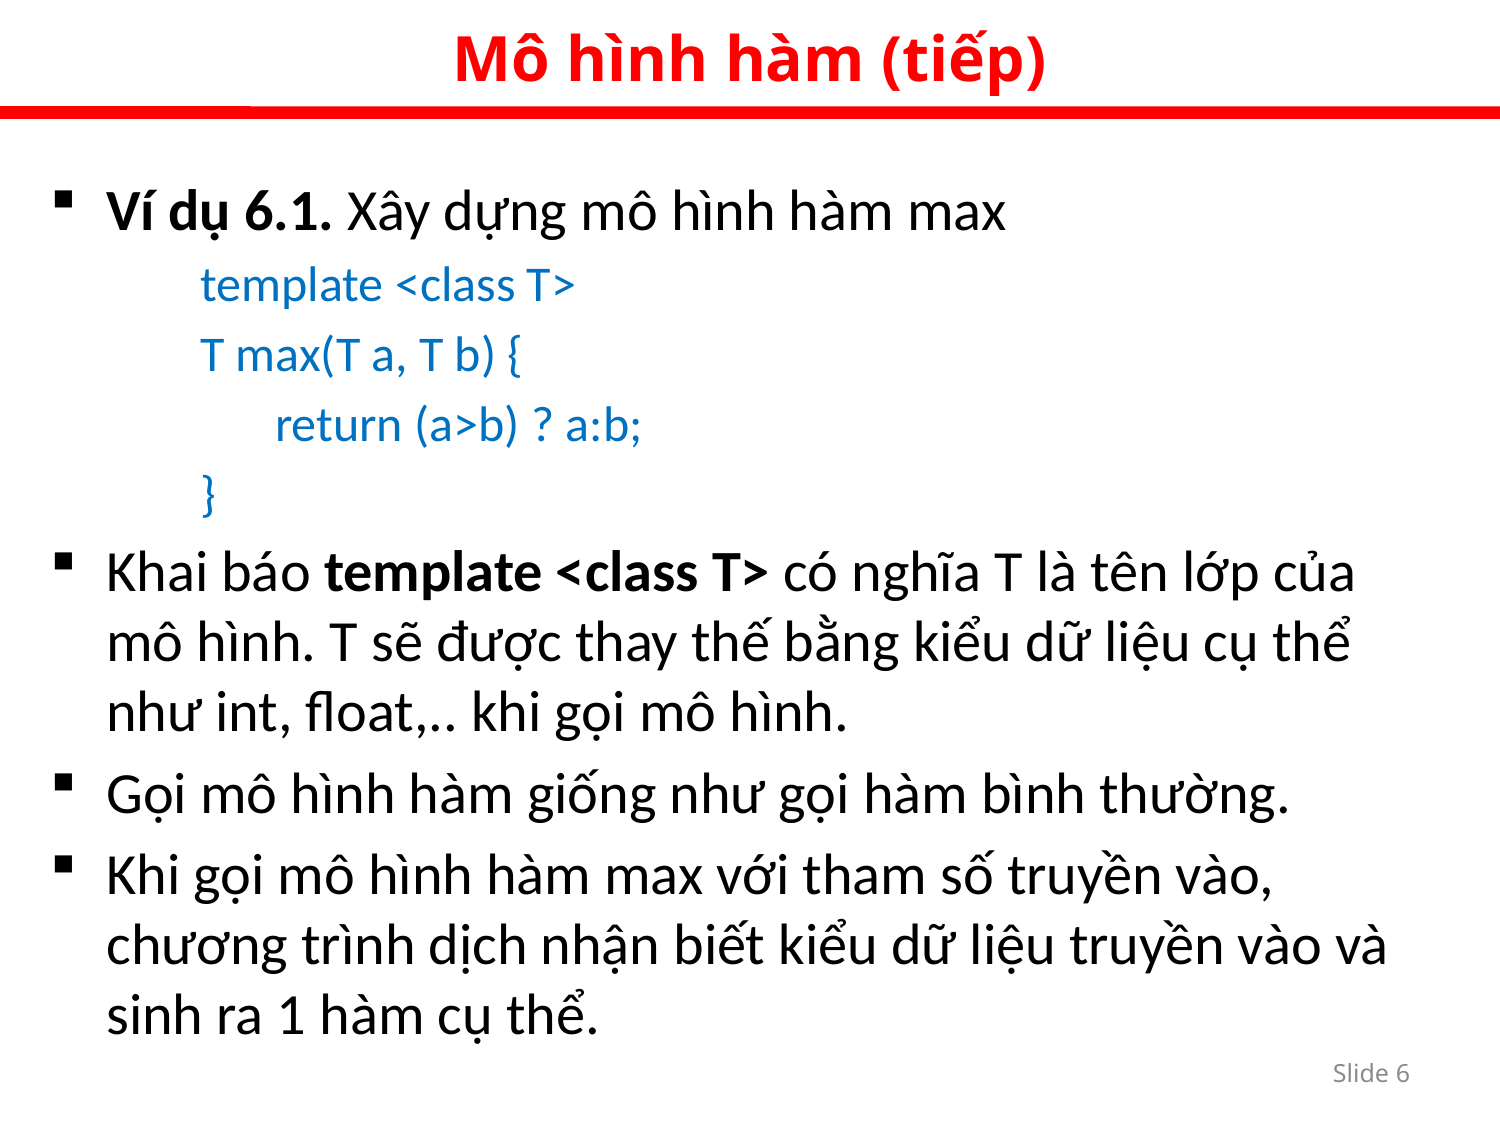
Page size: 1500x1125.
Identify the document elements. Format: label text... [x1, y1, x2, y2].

slide_number Slide 5 [1112, 1067, 1425, 1113]
text_box Mô hình hàm (tiếp) [0, 113, 1500, 119]
text_box Mô hình hàm (tiếp) [0, 11, 1500, 112]
list Ví dụ 6.1. Xây dựng mô hình hàm max template <class T> T max(T a, T b) { return (a>b) ? a:b; } Khai báo template <class T> có nghĩa T là tên lớp của mô hình. T sẽ được thay thế bằng kiểu dữ liệu cụ thể như int, float,.. khi gọi mô hình. Gọi mô hình hàm giống như gọi hàm bình thường. Khi gọi mô hình hàm max với tham số truyền vào, chương trình dịch nhận biết kiểu dữ liệu truyền vào và sinh ra 1 hàm cụ thể. [34, 163, 1454, 1067]
